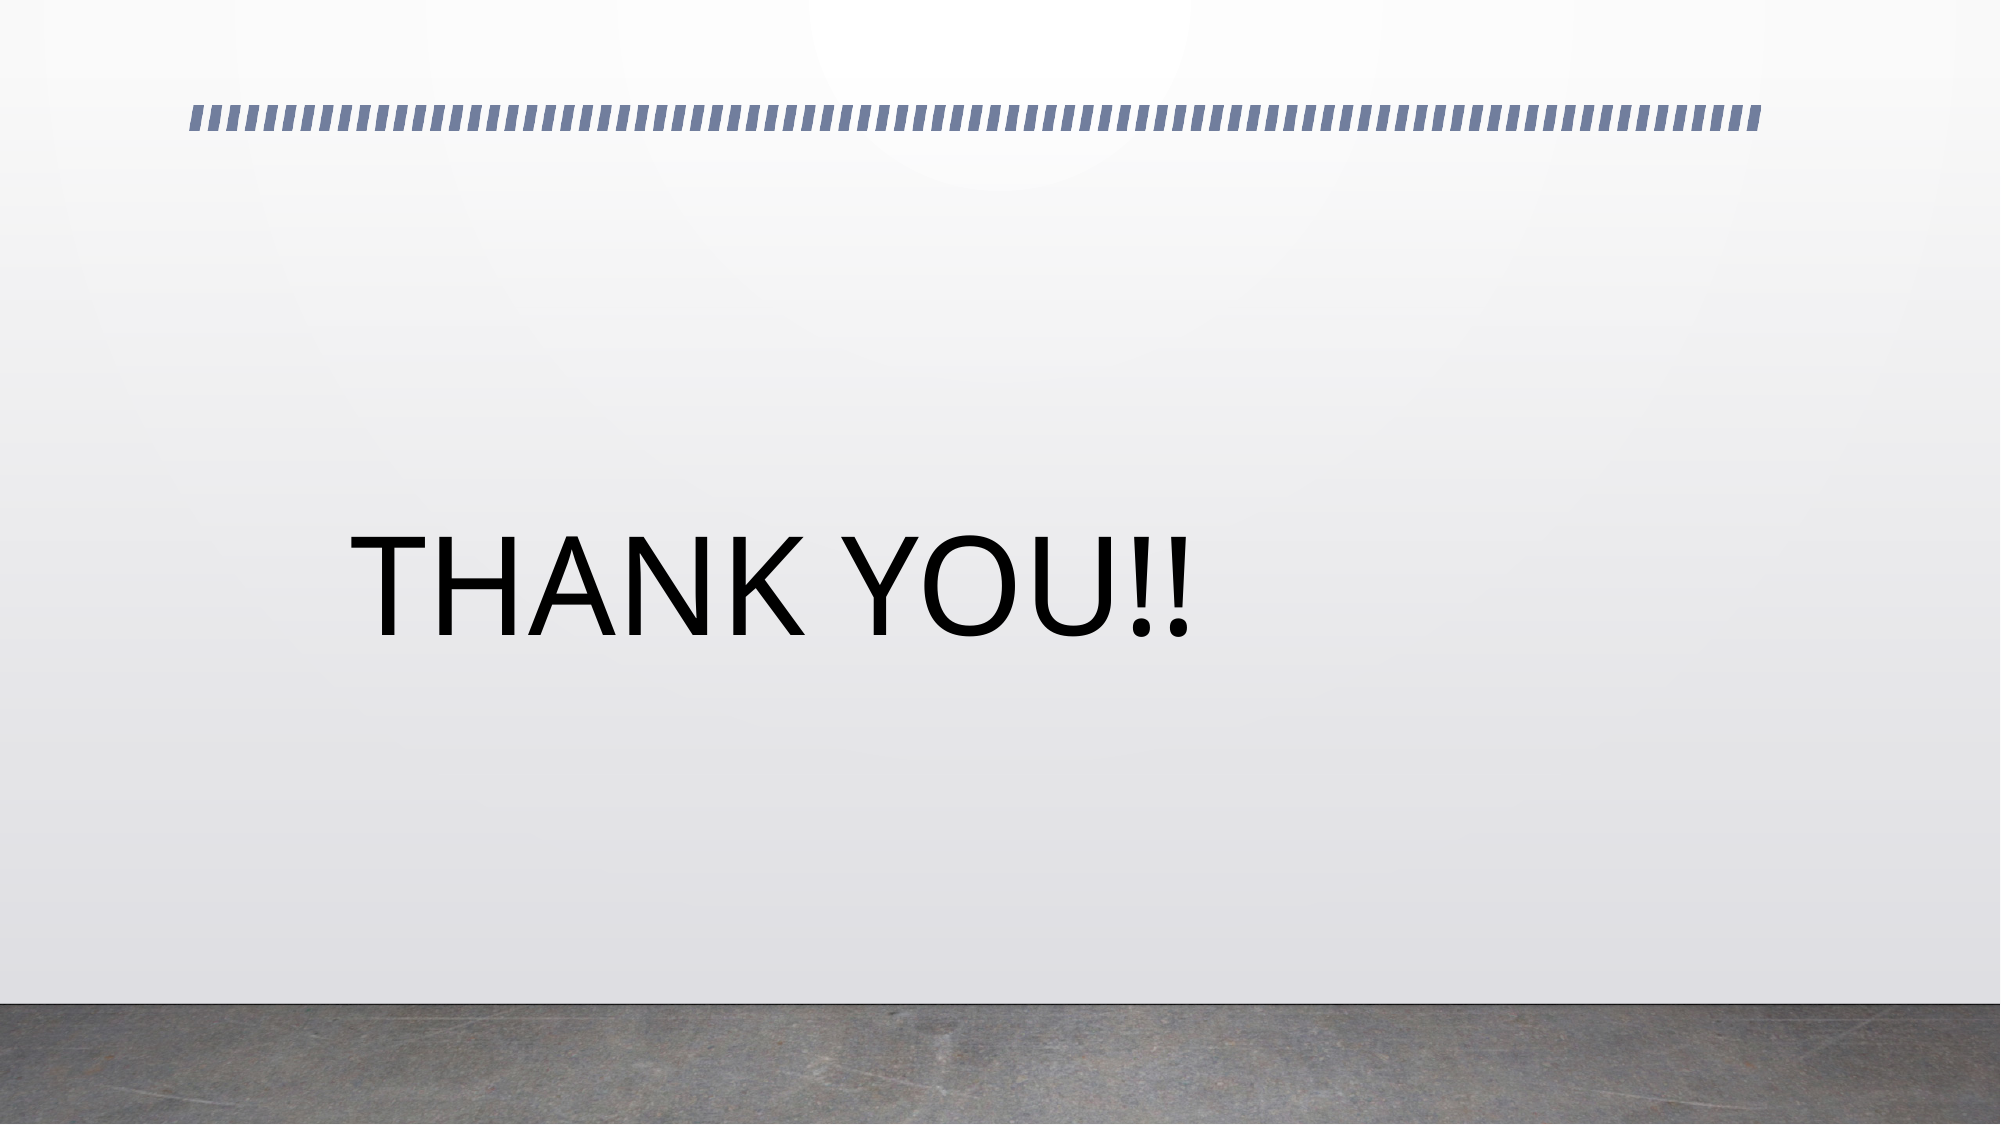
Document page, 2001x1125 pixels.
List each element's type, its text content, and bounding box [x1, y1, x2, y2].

title THANK YOU!! [185, 155, 1602, 584]
subtitle [185, 584, 1602, 761]
picture [0, 1004, 2000, 1124]
